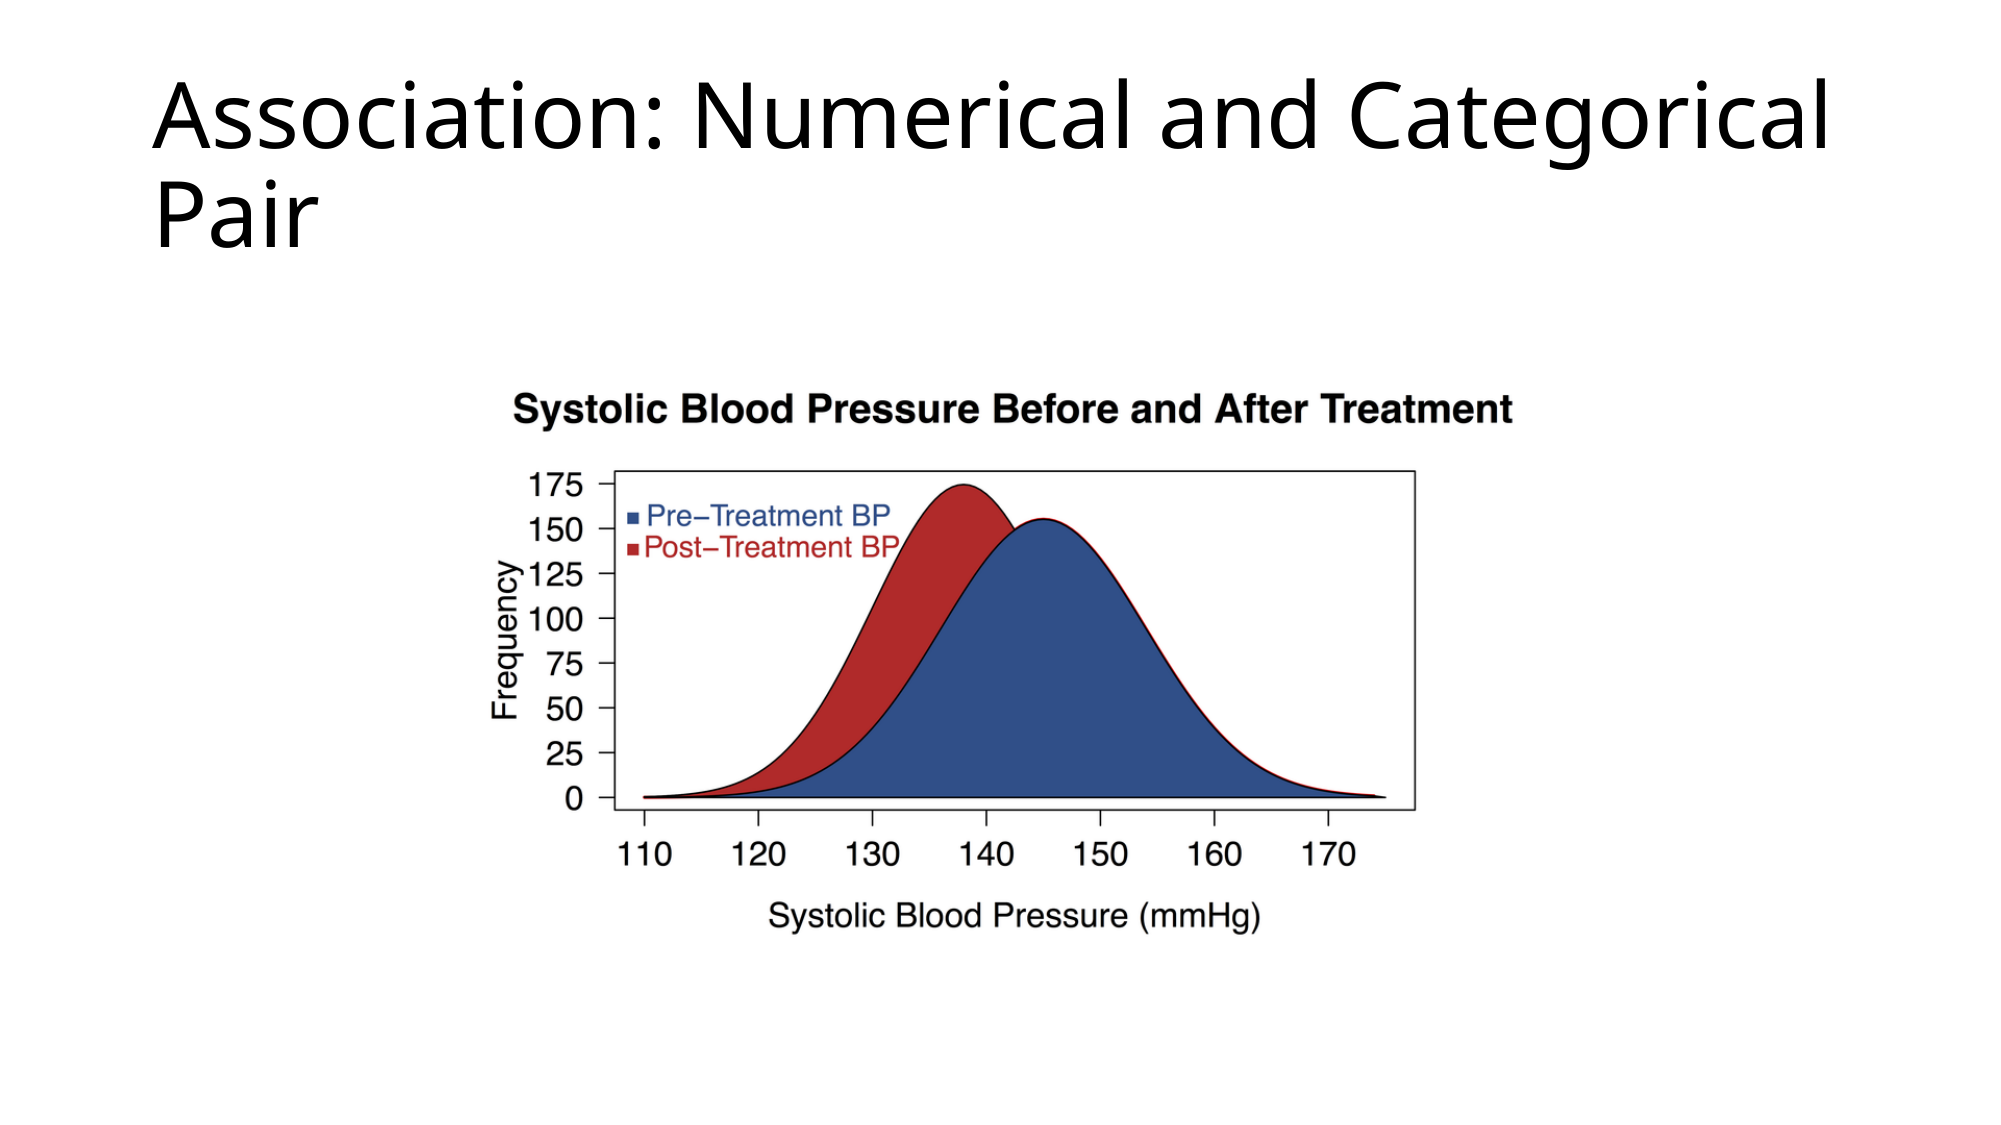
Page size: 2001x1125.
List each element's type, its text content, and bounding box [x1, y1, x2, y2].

title Association: Numerical and Categorical Pair [137, 59, 1863, 278]
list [427, 345, 1573, 967]
